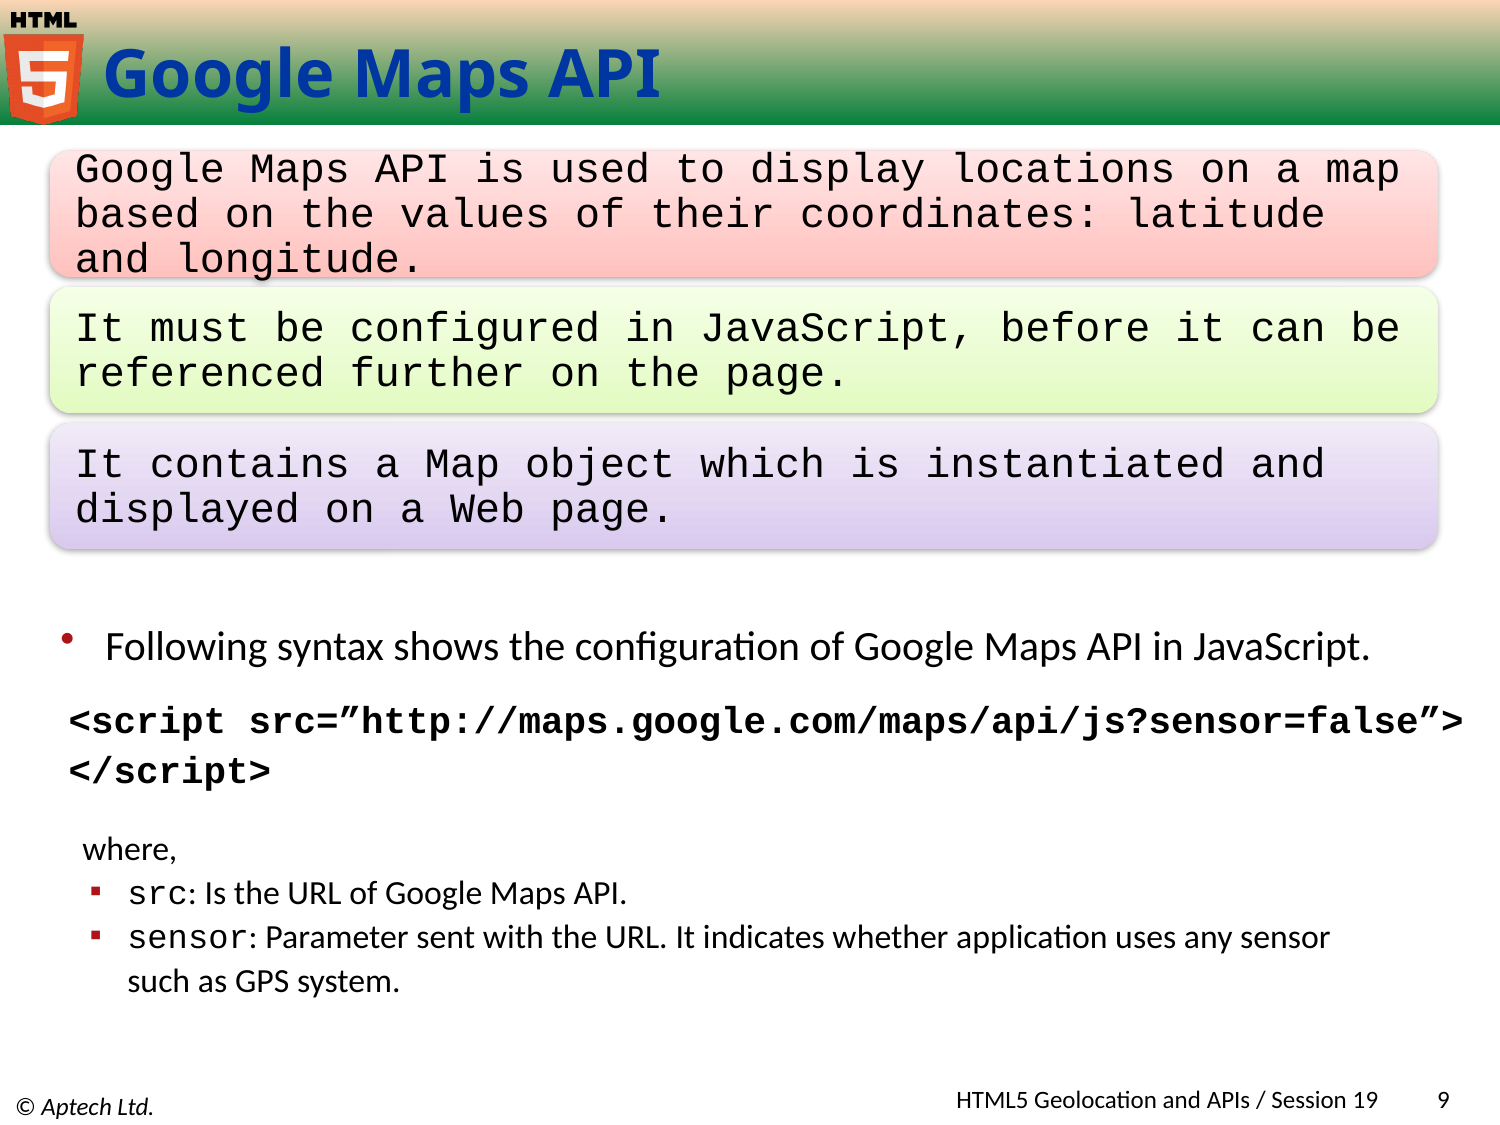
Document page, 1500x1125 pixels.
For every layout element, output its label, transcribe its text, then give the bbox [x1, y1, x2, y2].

footer HTML5 Geolocation and APIs / Session 19 [412, 1084, 1400, 1113]
title Google Maps API [87, 37, 1338, 106]
slide_number 9 [1400, 1084, 1465, 1113]
text_box where, src: Is the URL of Google Maps API. sensor: Parameter sent with the URL. It indicates whether application uses any sensor such as GPS system. [37, 814, 1375, 1053]
text_box <script src=”http://maps.google.com/maps/api/js?sensor=false”> </script> [53, 701, 1479, 798]
picture [0, 12, 100, 125]
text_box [49, 149, 1438, 551]
text_box Following syntax shows the configuration of Google Maps API in JavaScript. [15, 596, 1410, 697]
